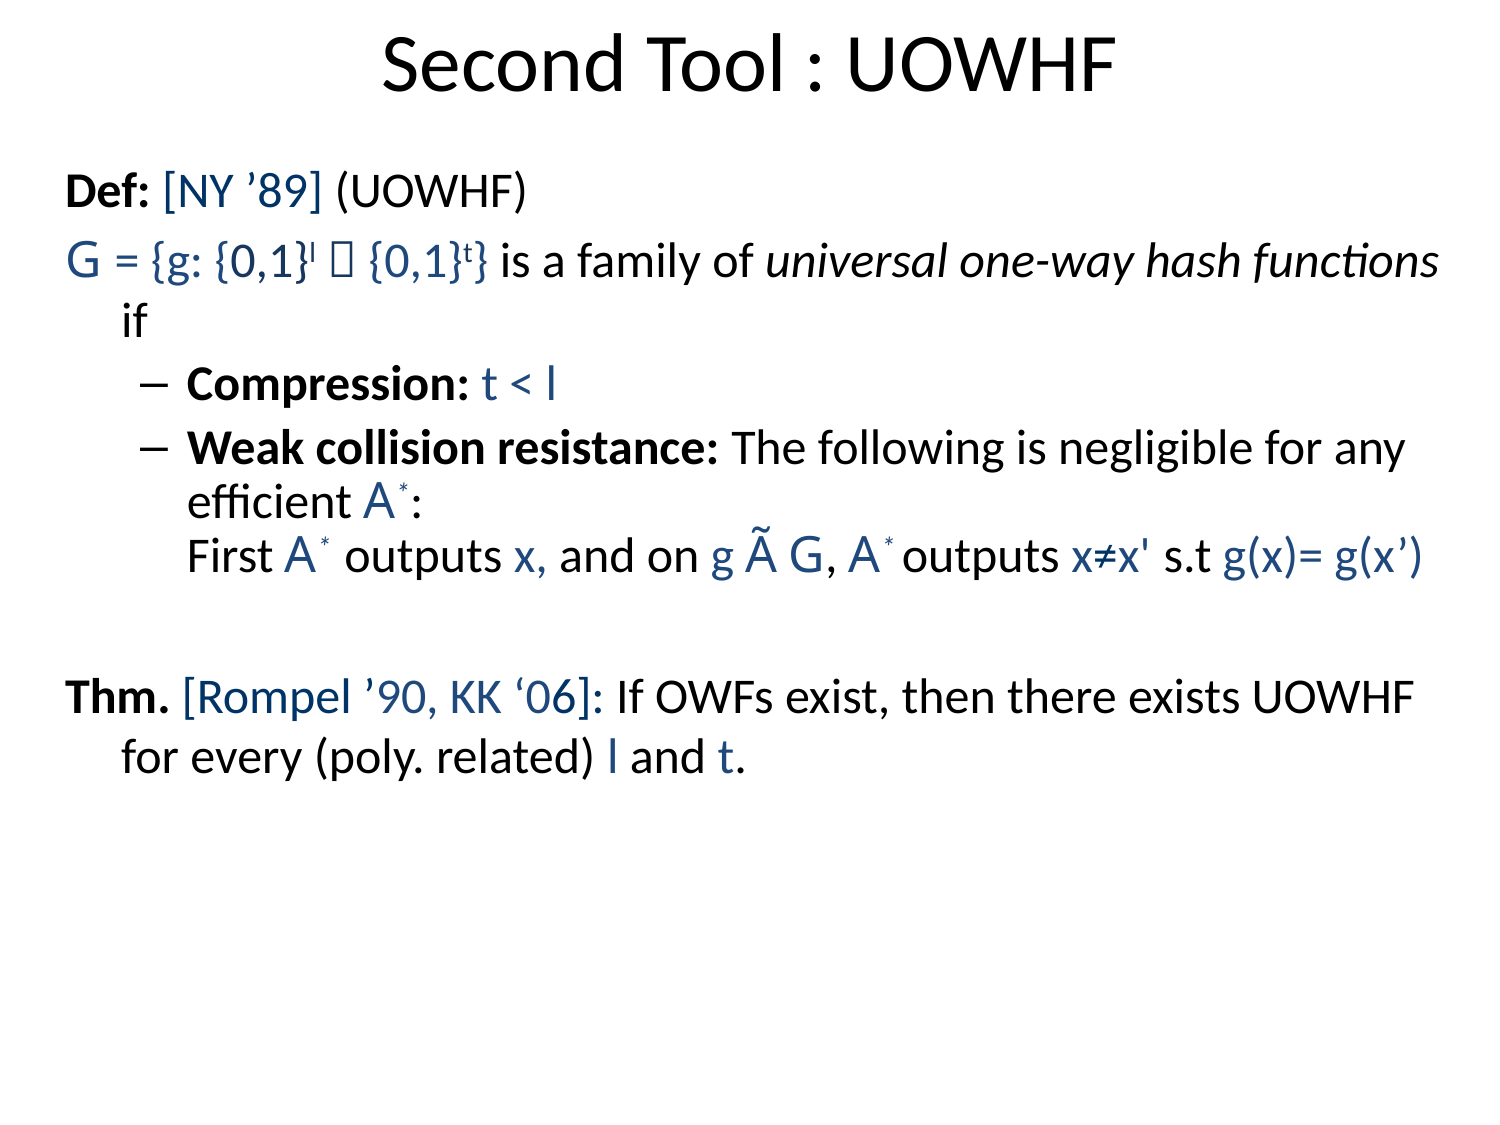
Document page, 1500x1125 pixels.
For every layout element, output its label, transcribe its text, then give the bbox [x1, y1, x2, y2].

list Def: [NY ’89] (UOWHF) G = {g: {0,1}l  {0,1}t} is a family of universal one-way hash functions if Compression: t < l Weak collision resistance: The following is negligible for any efficient A*: First A* outputs x, and on g Ã G, A* outputs x≠x' s.t g(x)= g(x’) Thm. [Rompel ’90, KK ‘06]: If OWFs exist, then there exists UOWHF for every (poly. related) l and t. [49, 149, 1488, 862]
title Second Tool : UOWHF [24, 0, 1476, 160]
